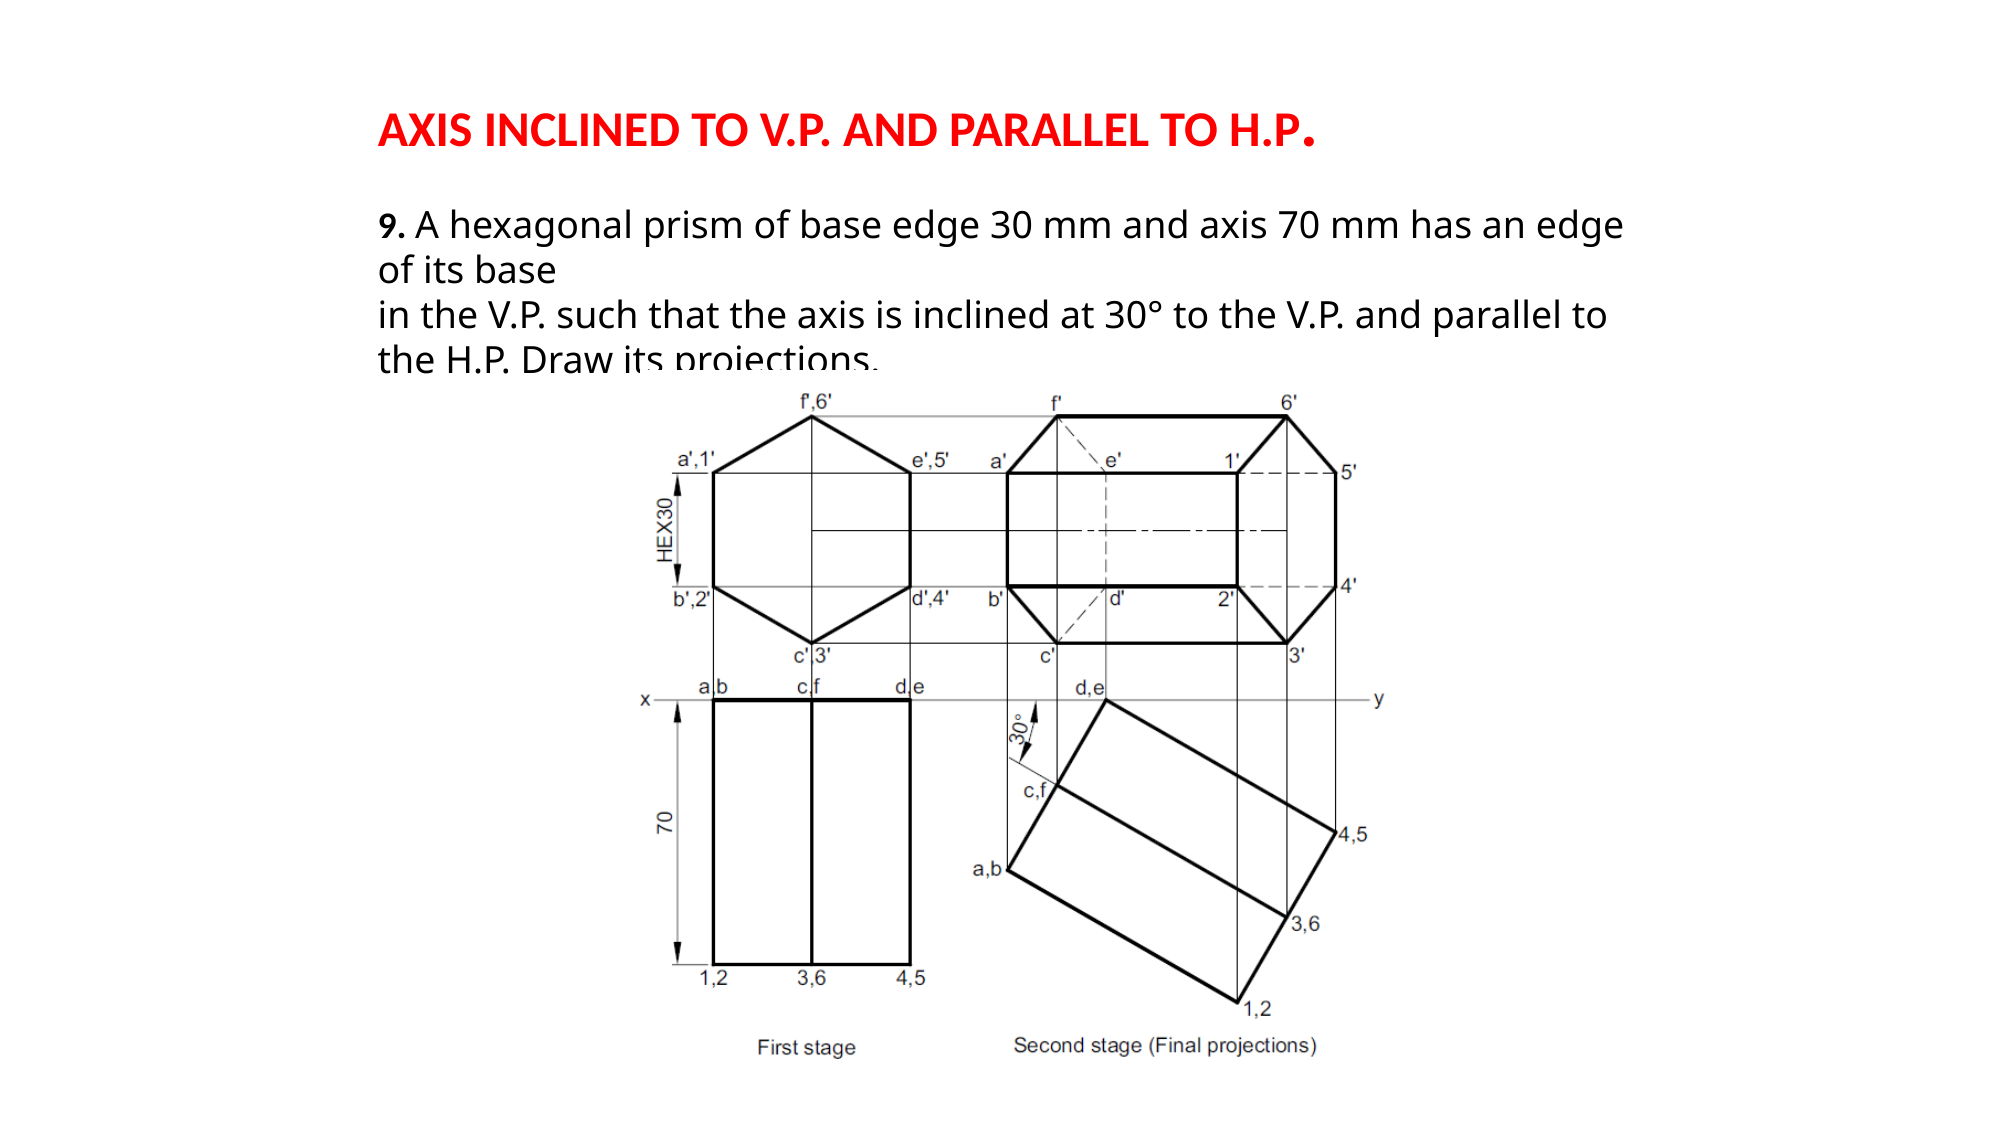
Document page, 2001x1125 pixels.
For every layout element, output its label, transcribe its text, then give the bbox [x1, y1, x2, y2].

text_box 9. A hexagonal prism of base edge 30 mm and axis 70 mm has an edge of its base in the V.P. such that the axis is inclined at 30° to the V.P. and parallel to the H.P. Draw its projections. [363, 193, 1653, 389]
picture [640, 370, 1408, 1070]
text_box AXIS INCLINED TO V.P. AND PARALLEL TO H.P. [363, 72, 1671, 168]
